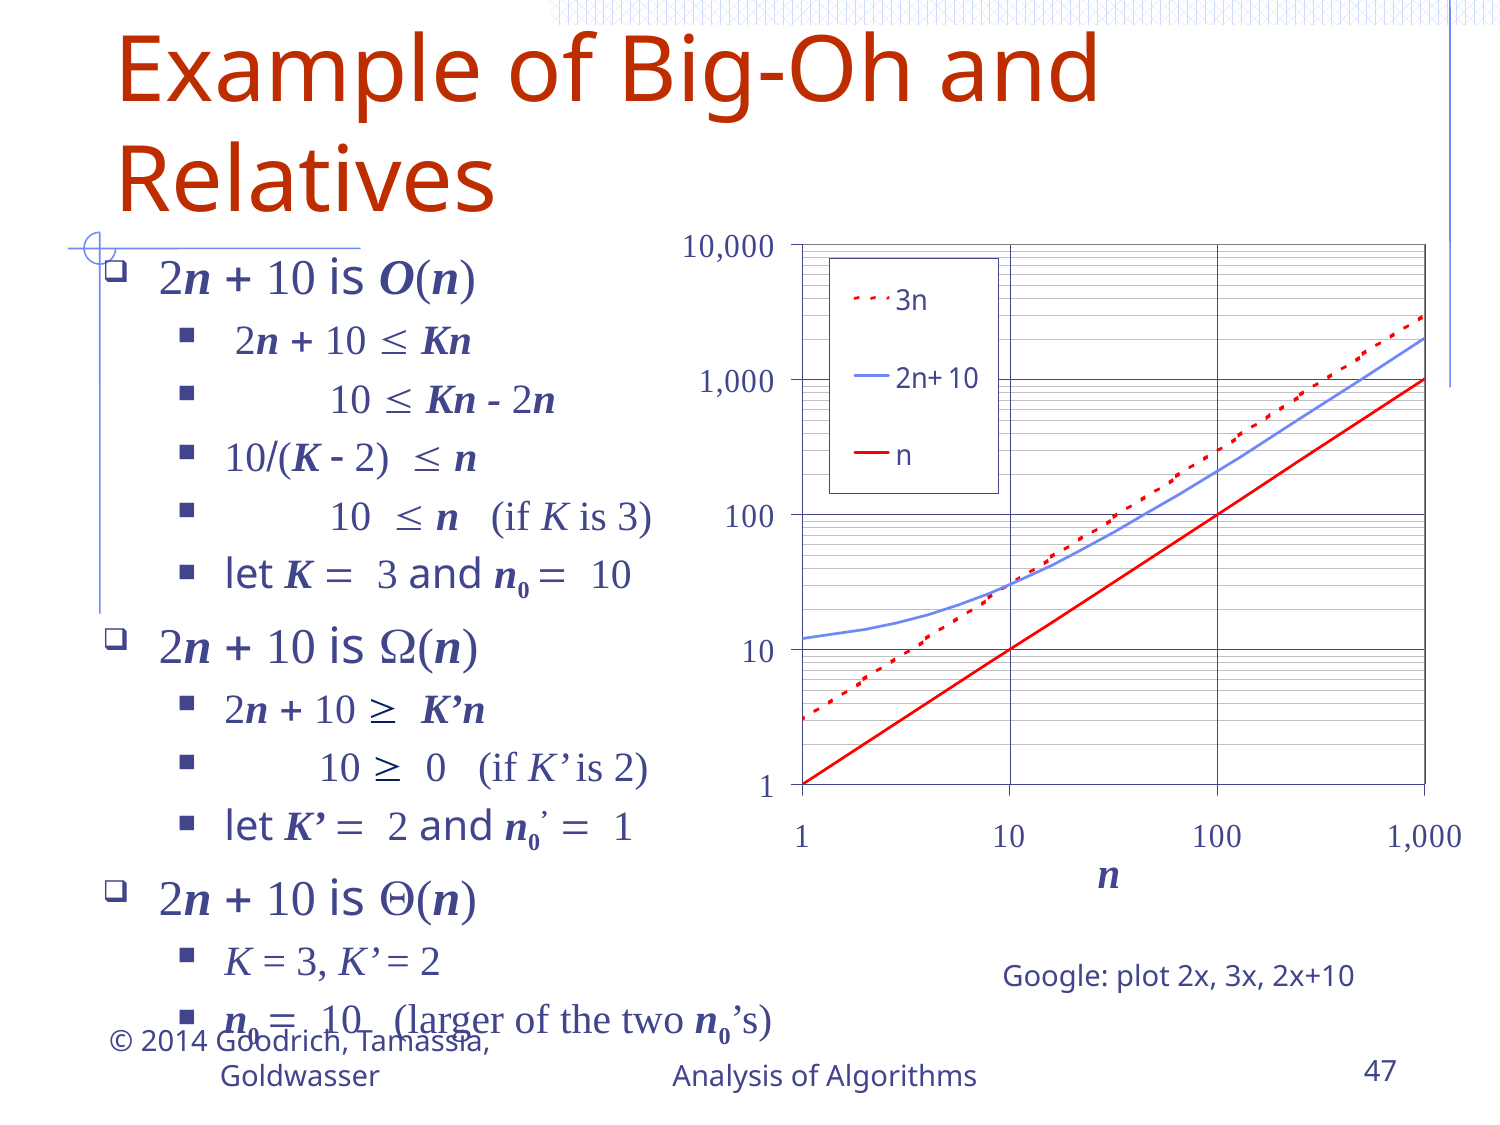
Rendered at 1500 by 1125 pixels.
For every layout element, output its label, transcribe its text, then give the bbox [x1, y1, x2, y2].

slide_number © 2014 Goodrich, Tamassia, Goldwasser [12, 1024, 588, 1101]
slide_number 47 [1099, 1024, 1413, 1101]
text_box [626, 210, 1500, 915]
footer Analysis of Algorithms [588, 1024, 1063, 1101]
text_box Google: plot 2x, 3x, 2x+10 [987, 949, 1375, 1000]
title Example of Big-Oh and Relatives [99, 50, 1375, 237]
list 2n + 10 is O(n) 2n + 10  Kn 10  Kn - 2n 10/(K  2)  n 10  n (if K is 3) let K = 3 and n0 = 10 2n + 10 is (n) 2n + 10  K’n 10  0 (if K’ is 2) let K’ = 2 and n0’ = 1 2n + 10 is (n) K = 3, K’ = 2 n0 = 10 (larger of the two n0’s) [87, 237, 838, 1063]
